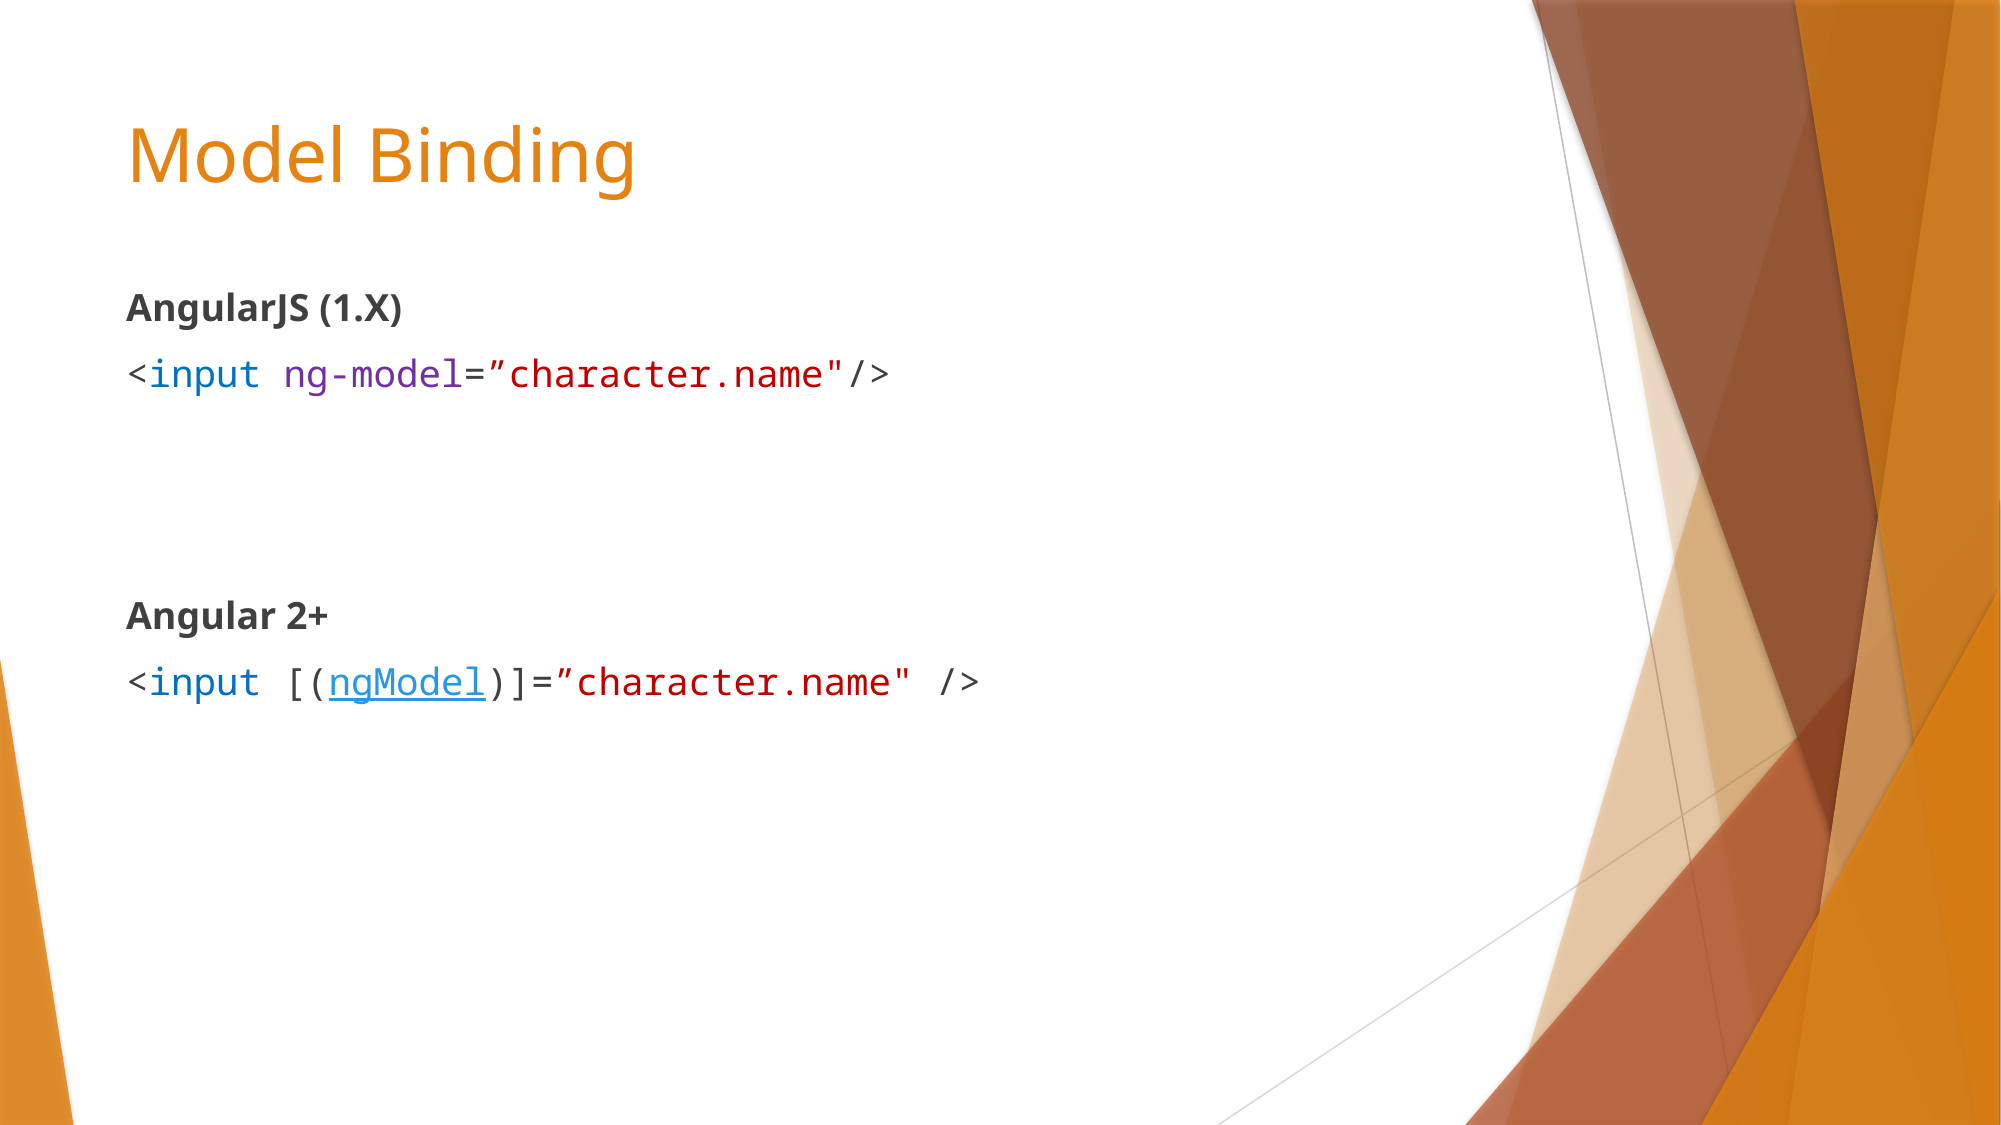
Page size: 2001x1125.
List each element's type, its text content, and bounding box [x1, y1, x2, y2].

text_box Angular 2+ <input [(ngModel)]=”character.name" /> [111, 584, 1522, 892]
list AngularJS (1.X) <input ng-model=”character.name"/> [111, 276, 1522, 584]
title Model Binding [111, 99, 1522, 276]
